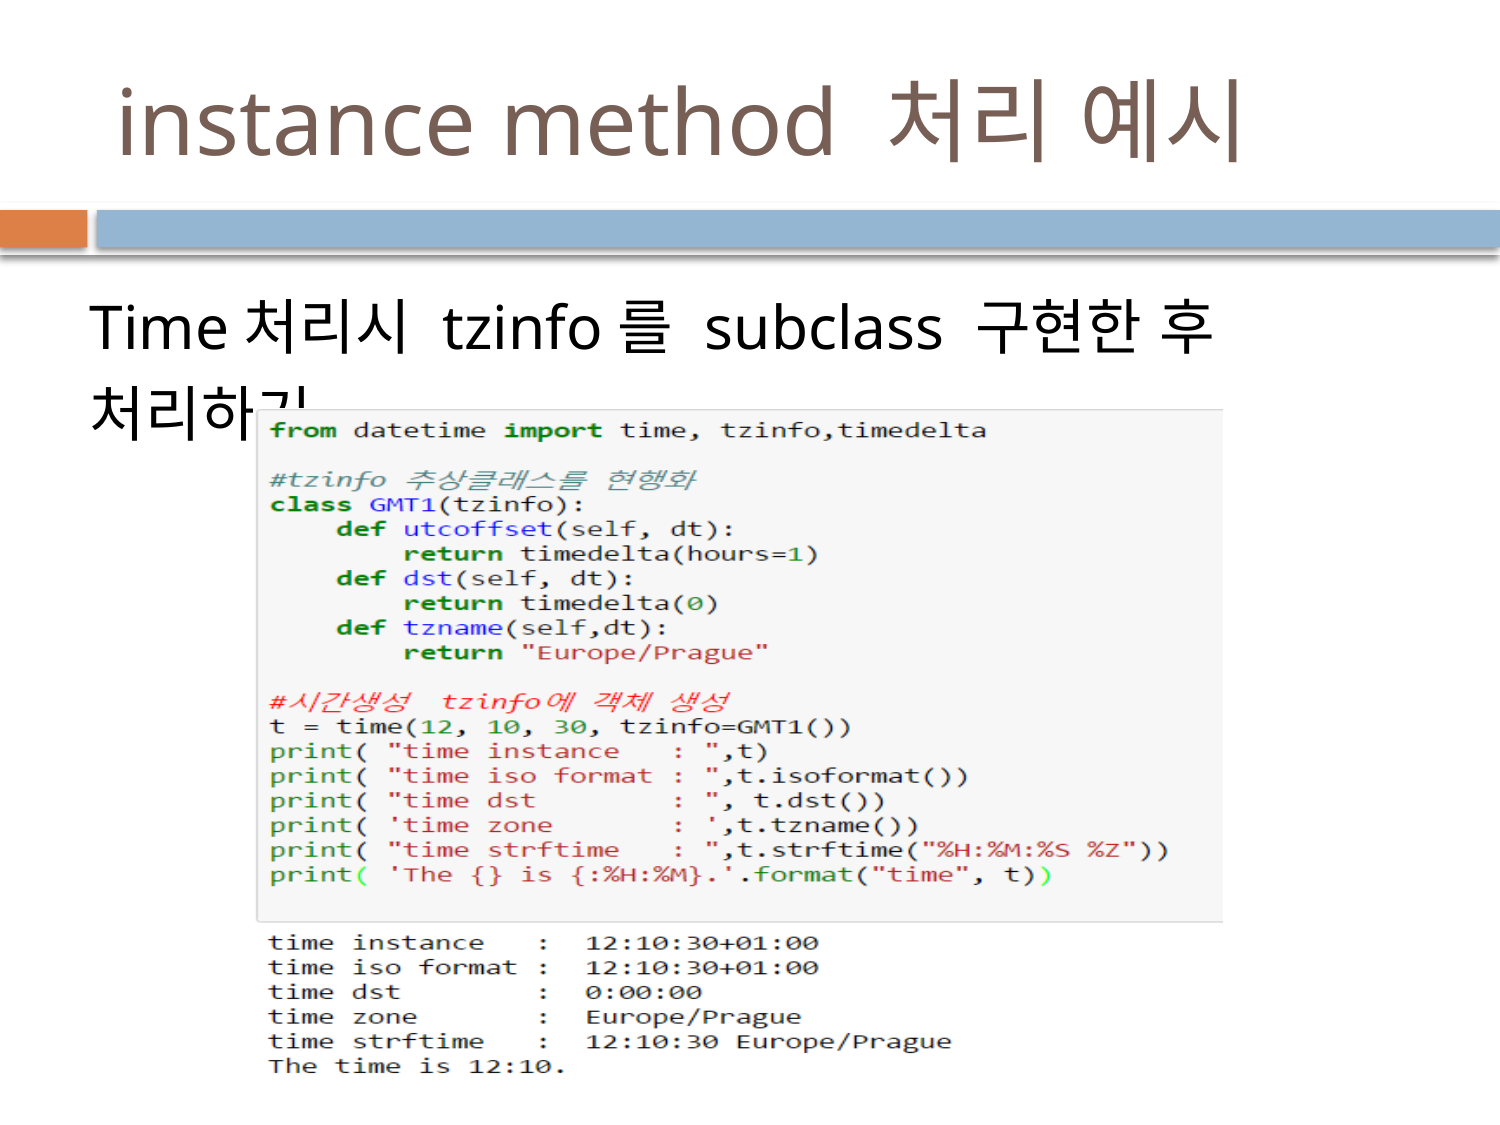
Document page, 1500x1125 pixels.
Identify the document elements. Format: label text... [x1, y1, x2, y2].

picture [253, 408, 1223, 1087]
text_box Time처리시 tzinfo를 subclass 구현한 후 처리하기 [74, 267, 1425, 457]
title instance method 처리 예시 [100, 37, 1438, 200]
